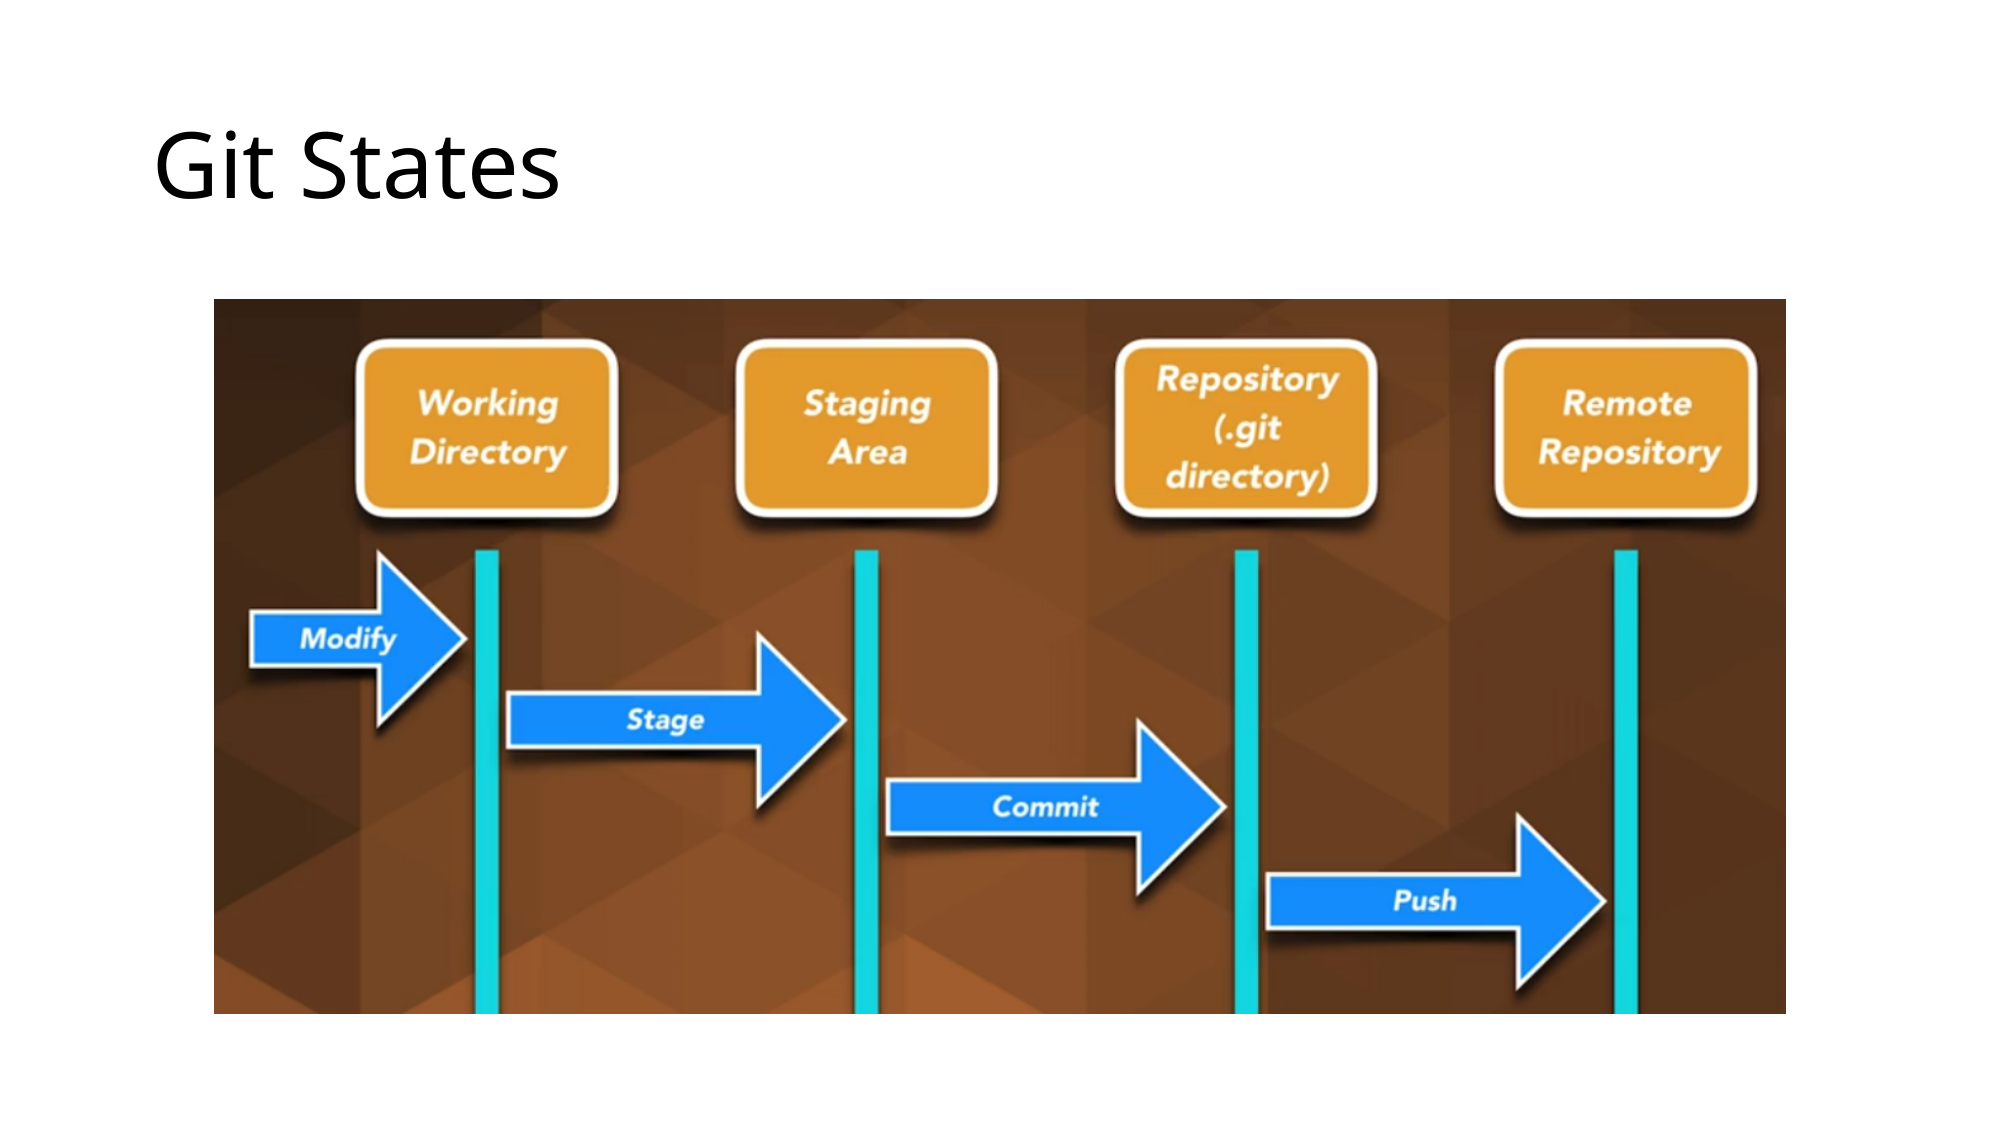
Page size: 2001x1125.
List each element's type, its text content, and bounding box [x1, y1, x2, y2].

title Git States [137, 59, 1863, 278]
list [214, 299, 1786, 1014]
